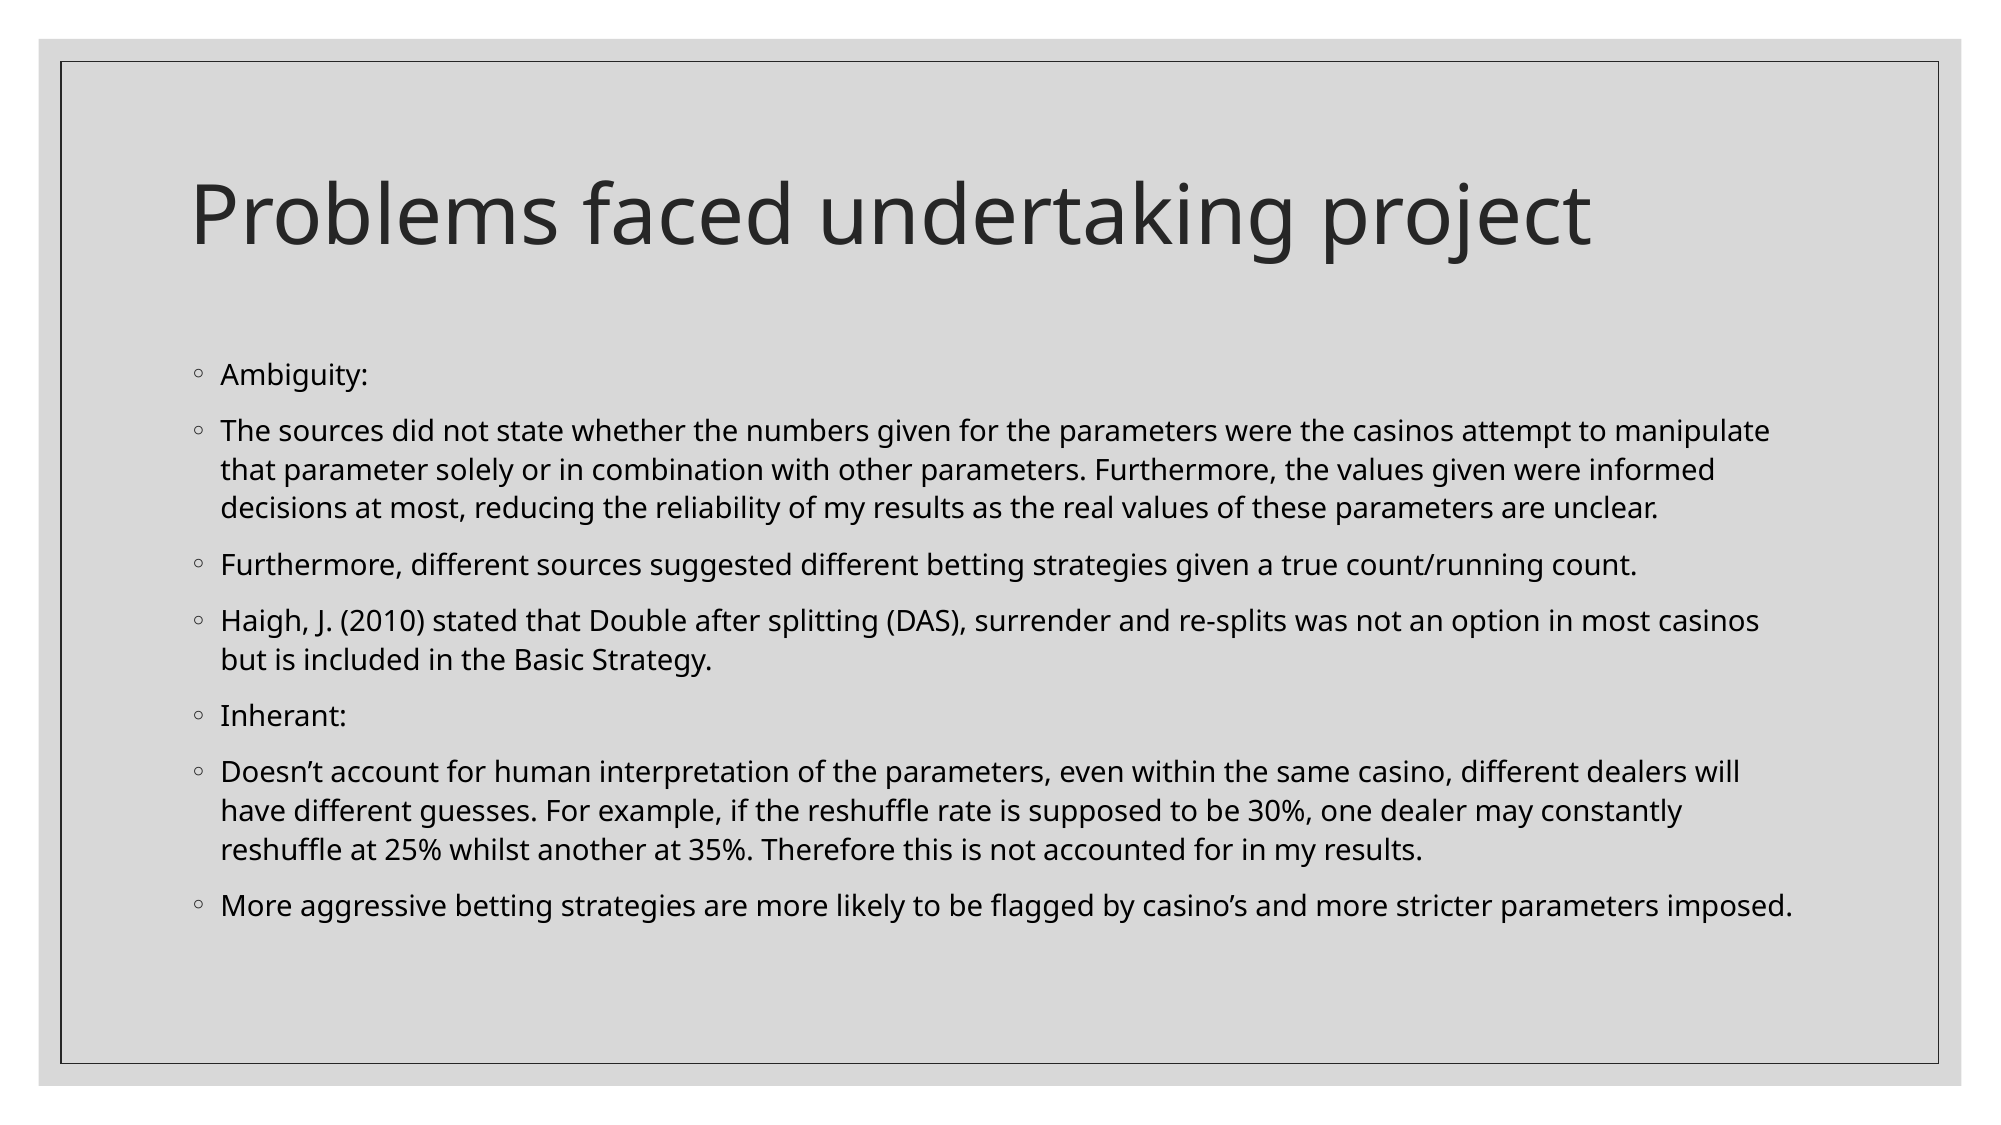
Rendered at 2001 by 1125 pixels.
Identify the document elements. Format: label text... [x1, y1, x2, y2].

title Problems faced undertaking project [174, 105, 1825, 331]
list Ambiguity: The sources did not state whether the numbers given for the parameters were the casinos attempt to manipulate that parameter solely or in combination with other parameters. Furthermore, the values given were informed decisions at most, reducing the reliability of my results as the real values of these parameters are unclear. Furthermore, different sources suggested different betting strategies given a true count/running count. Haigh, J. (2010) stated that Double after splitting (DAS), surrender and re-splits was not an option in most casinos but is included in the Basic Strategy. Inherant: Doesn’t account for human interpretation of the parameters, even within the same casino, different dealers will have different guesses. For example, if the reshuffle rate is supposed to be 30%, one dealer may constantly reshuffle at 25% whilst another at 35%. Therefore this is not accounted for in my results. More aggressive betting strategies are more likely to be flagged by casino’s and more stricter parameters imposed. [174, 345, 1825, 977]
